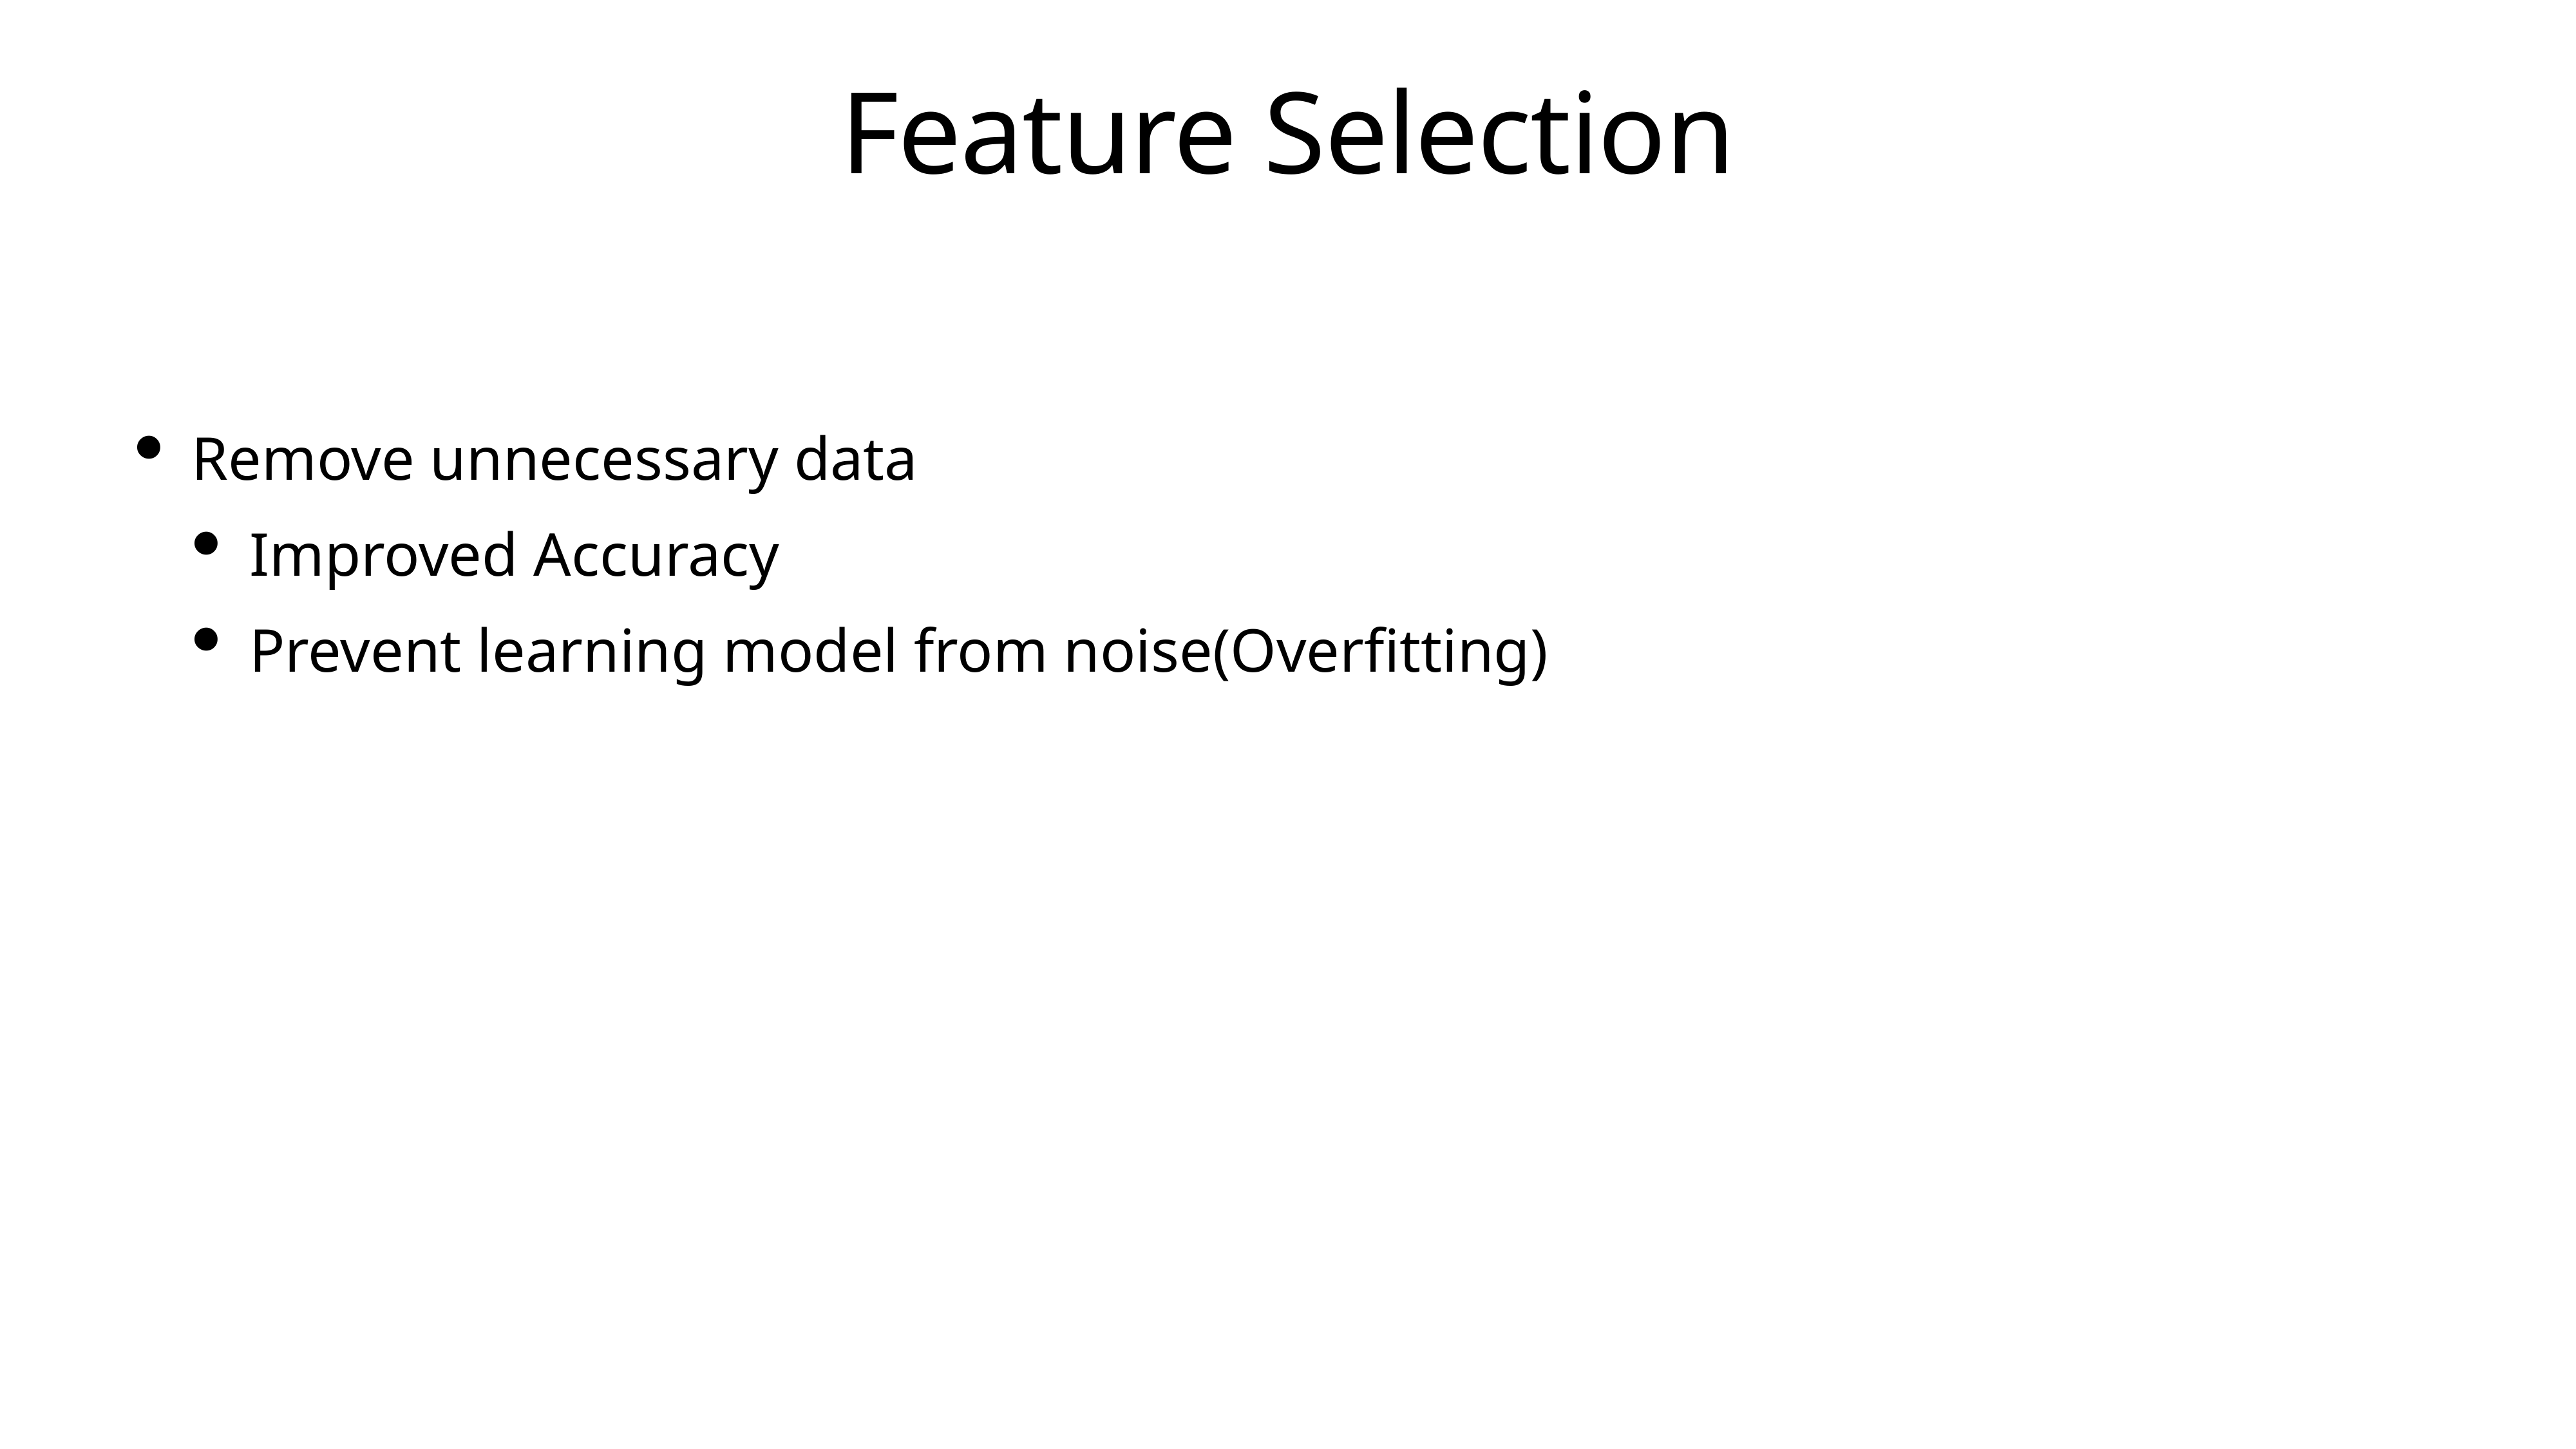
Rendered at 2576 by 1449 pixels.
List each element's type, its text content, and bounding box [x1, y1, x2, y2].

list Remove unnecessary data Improved Accuracy Prevent learning model from noise(Overfitting) [128, 423, 2448, 1321]
title Feature Selection [128, 81, 2448, 265]
